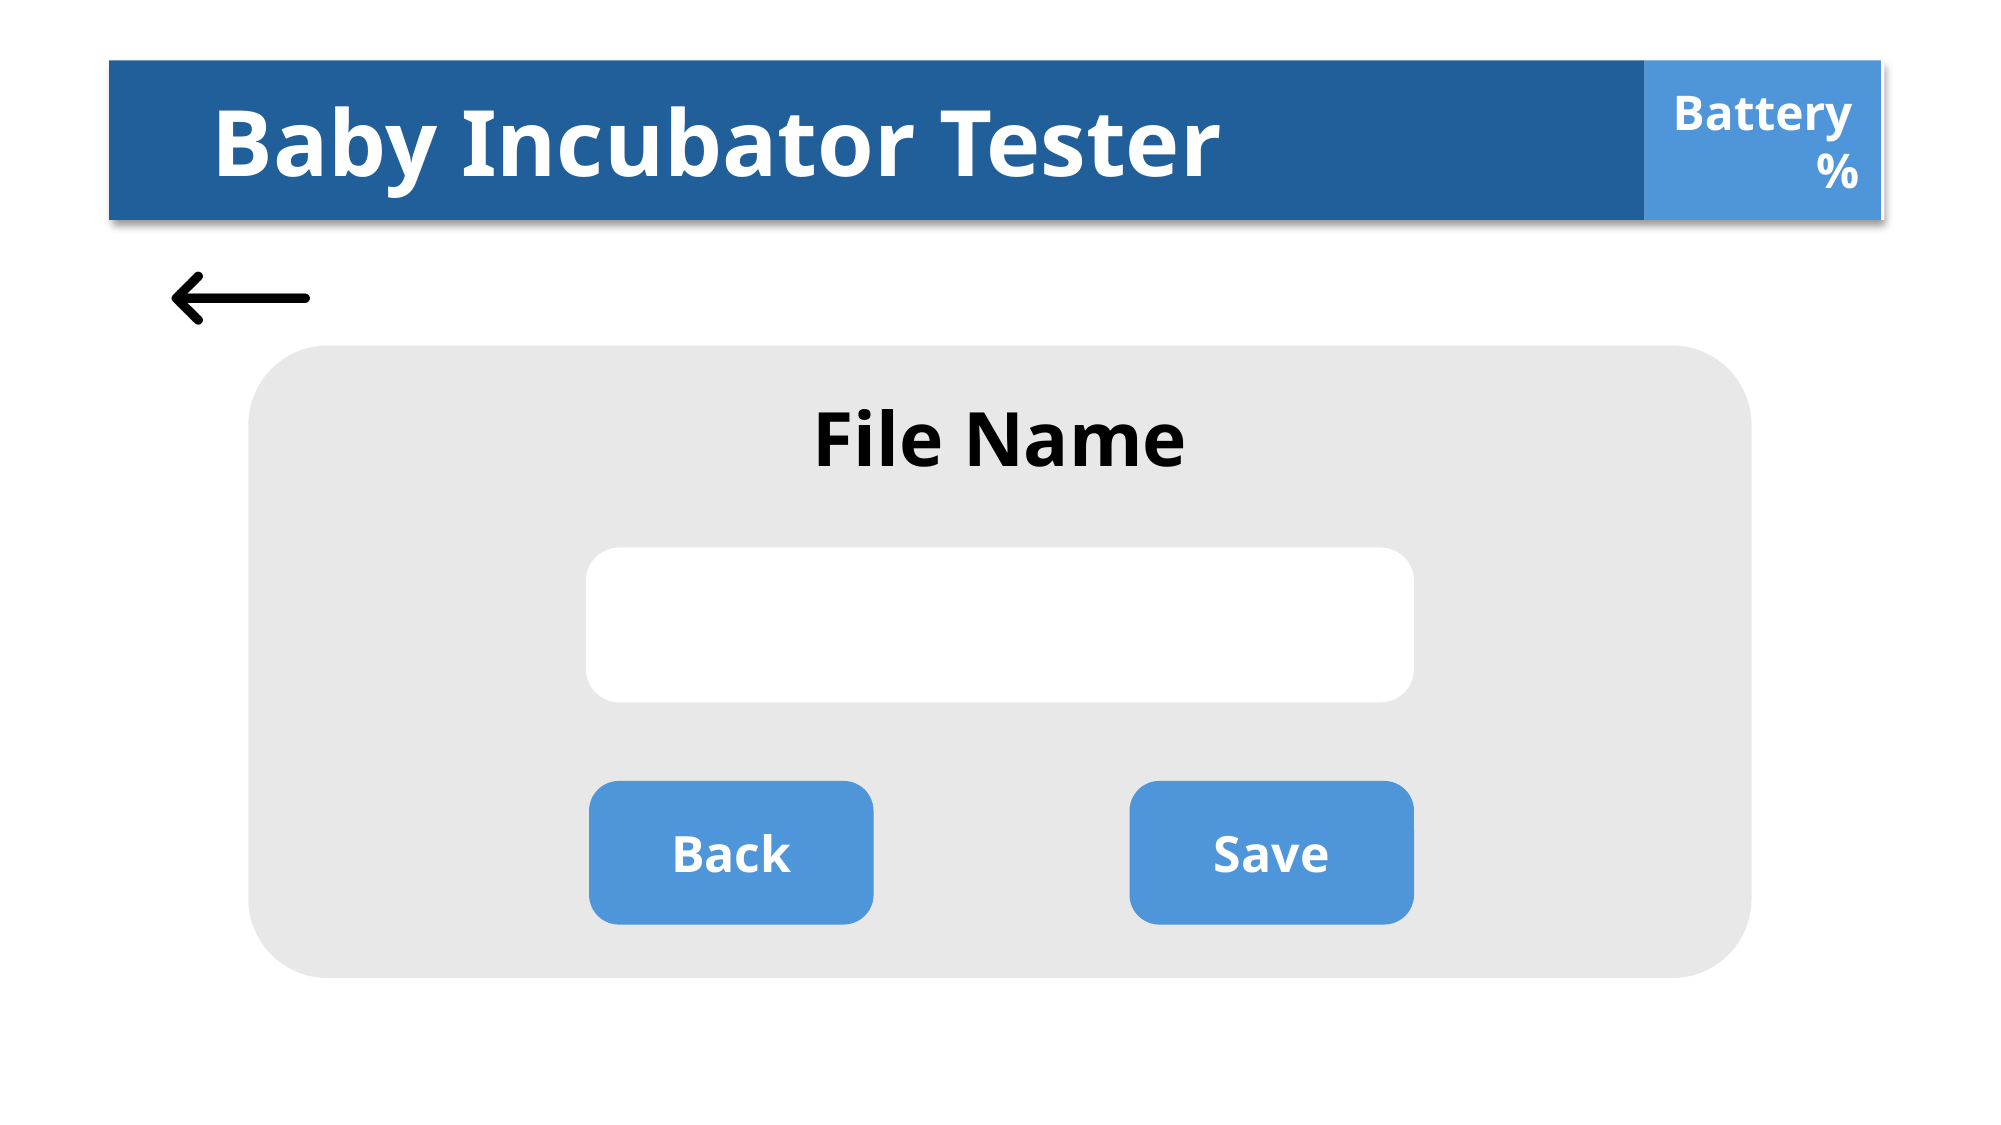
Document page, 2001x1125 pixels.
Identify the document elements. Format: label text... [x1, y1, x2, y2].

text_box Battery % [1643, 59, 1882, 221]
text_box Baby Incubator Tester [108, 59, 1643, 221]
text_box Save [1129, 780, 1415, 925]
text_box [117, 229, 1892, 1066]
text_box [585, 547, 1414, 703]
picture [165, 222, 317, 374]
text_box Back [589, 780, 874, 925]
text_box [1882, 59, 1886, 221]
